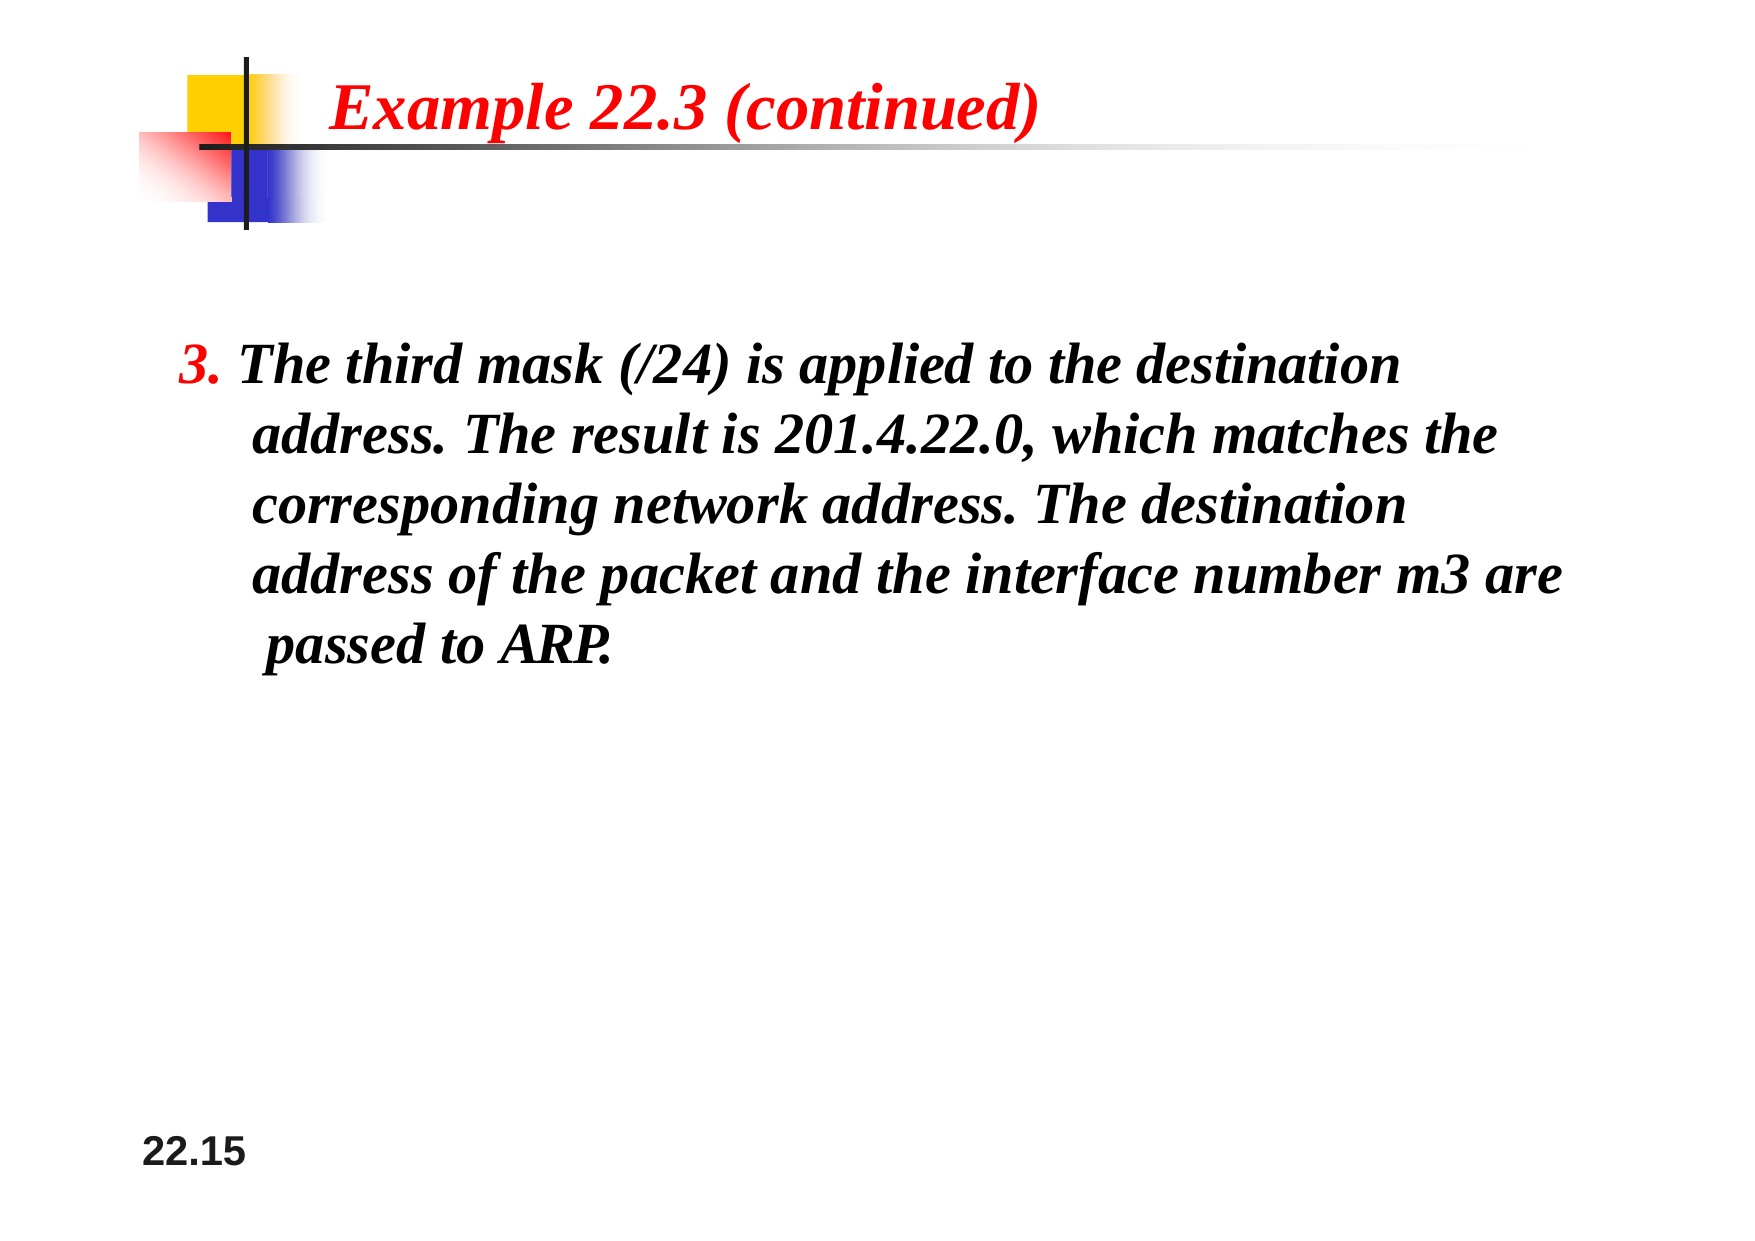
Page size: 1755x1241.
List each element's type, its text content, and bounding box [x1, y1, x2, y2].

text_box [139, 197, 329, 231]
title Example 22.3 (continued) [327, 60, 1045, 270]
picture [1045, 132, 1550, 198]
picture [139, 132, 243, 197]
slide_number 22.15 [140, 1125, 253, 1241]
text_box 3. The third mask (/24) is applied to the destination address. The result is 201.4.22.0, which matches the corresponding network address. The destination address of the packet and the interface number m3 are passed to ARP. [177, 323, 1565, 676]
picture [249, 74, 327, 197]
